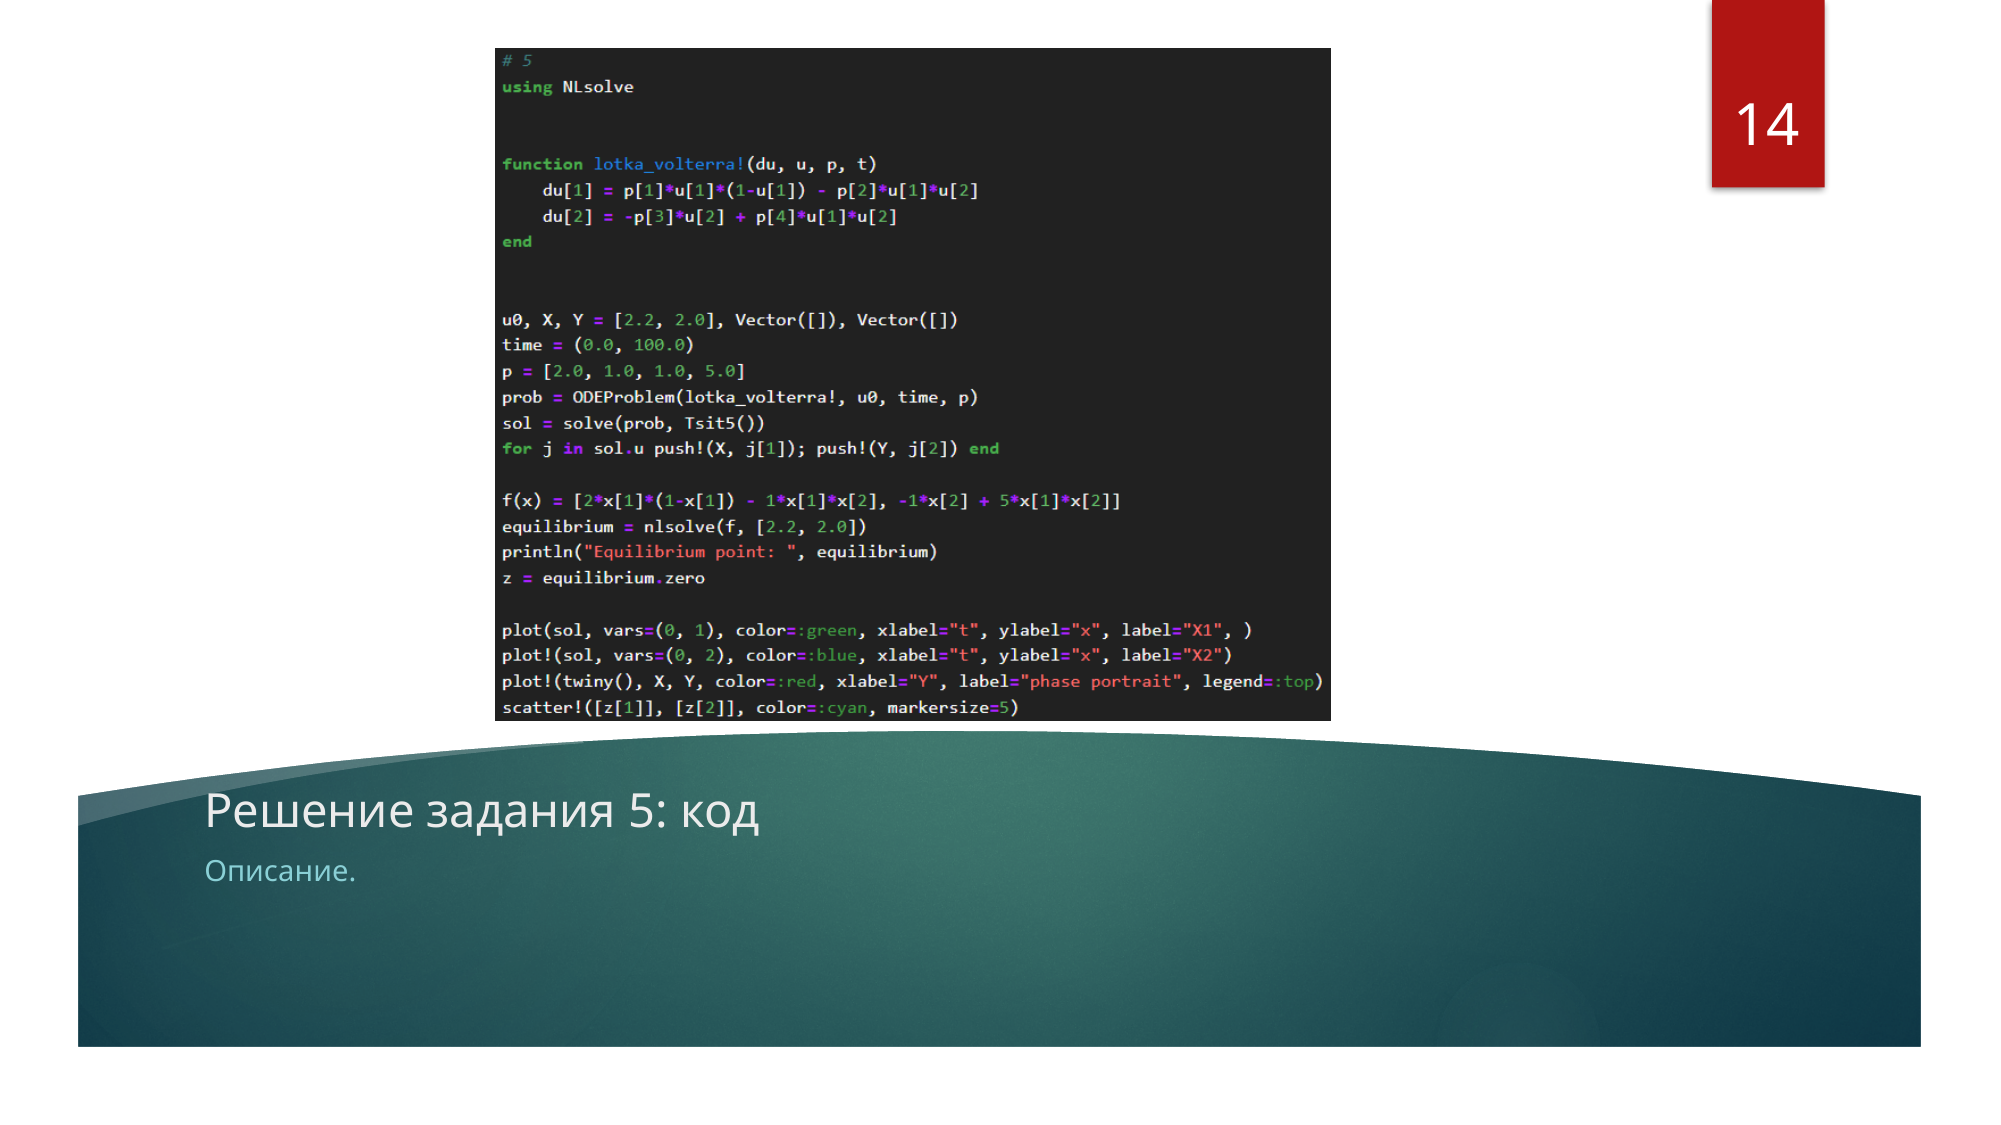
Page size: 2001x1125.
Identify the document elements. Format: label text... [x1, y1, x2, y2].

picture [495, 48, 1332, 721]
list Описание. [189, 844, 1826, 1005]
title Решение задания 5: код [189, 772, 1638, 844]
slide_number 14 [1698, 48, 1836, 175]
